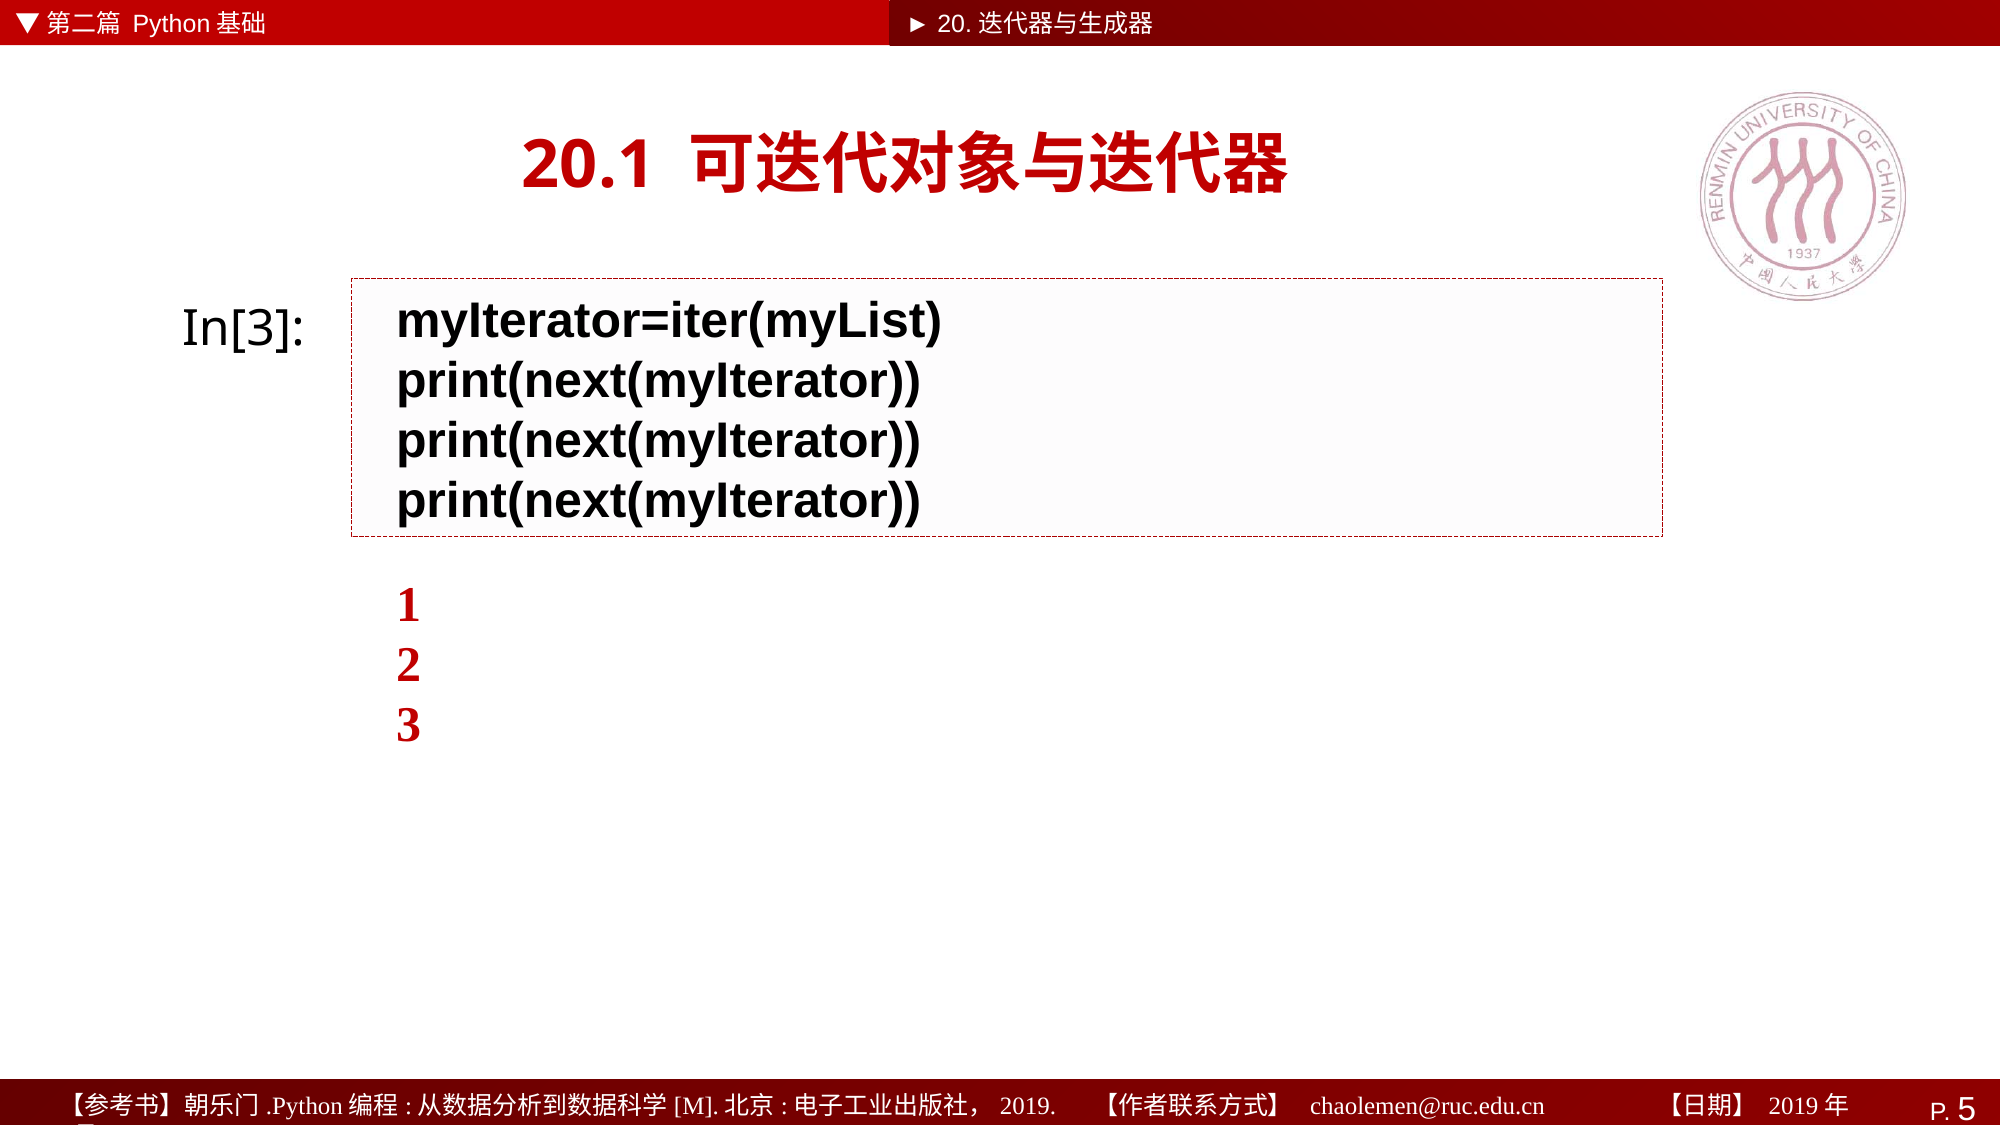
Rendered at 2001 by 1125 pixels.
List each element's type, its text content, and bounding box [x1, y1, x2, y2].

list ▼第二篇 Python基础 [0, 0, 725, 43]
picture [1696, 89, 1910, 304]
title 20.1 可迭代对象与迭代器 [101, 92, 1710, 229]
list ► 20.迭代器与生成器 [890, 0, 1249, 43]
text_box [167, 278, 1663, 776]
